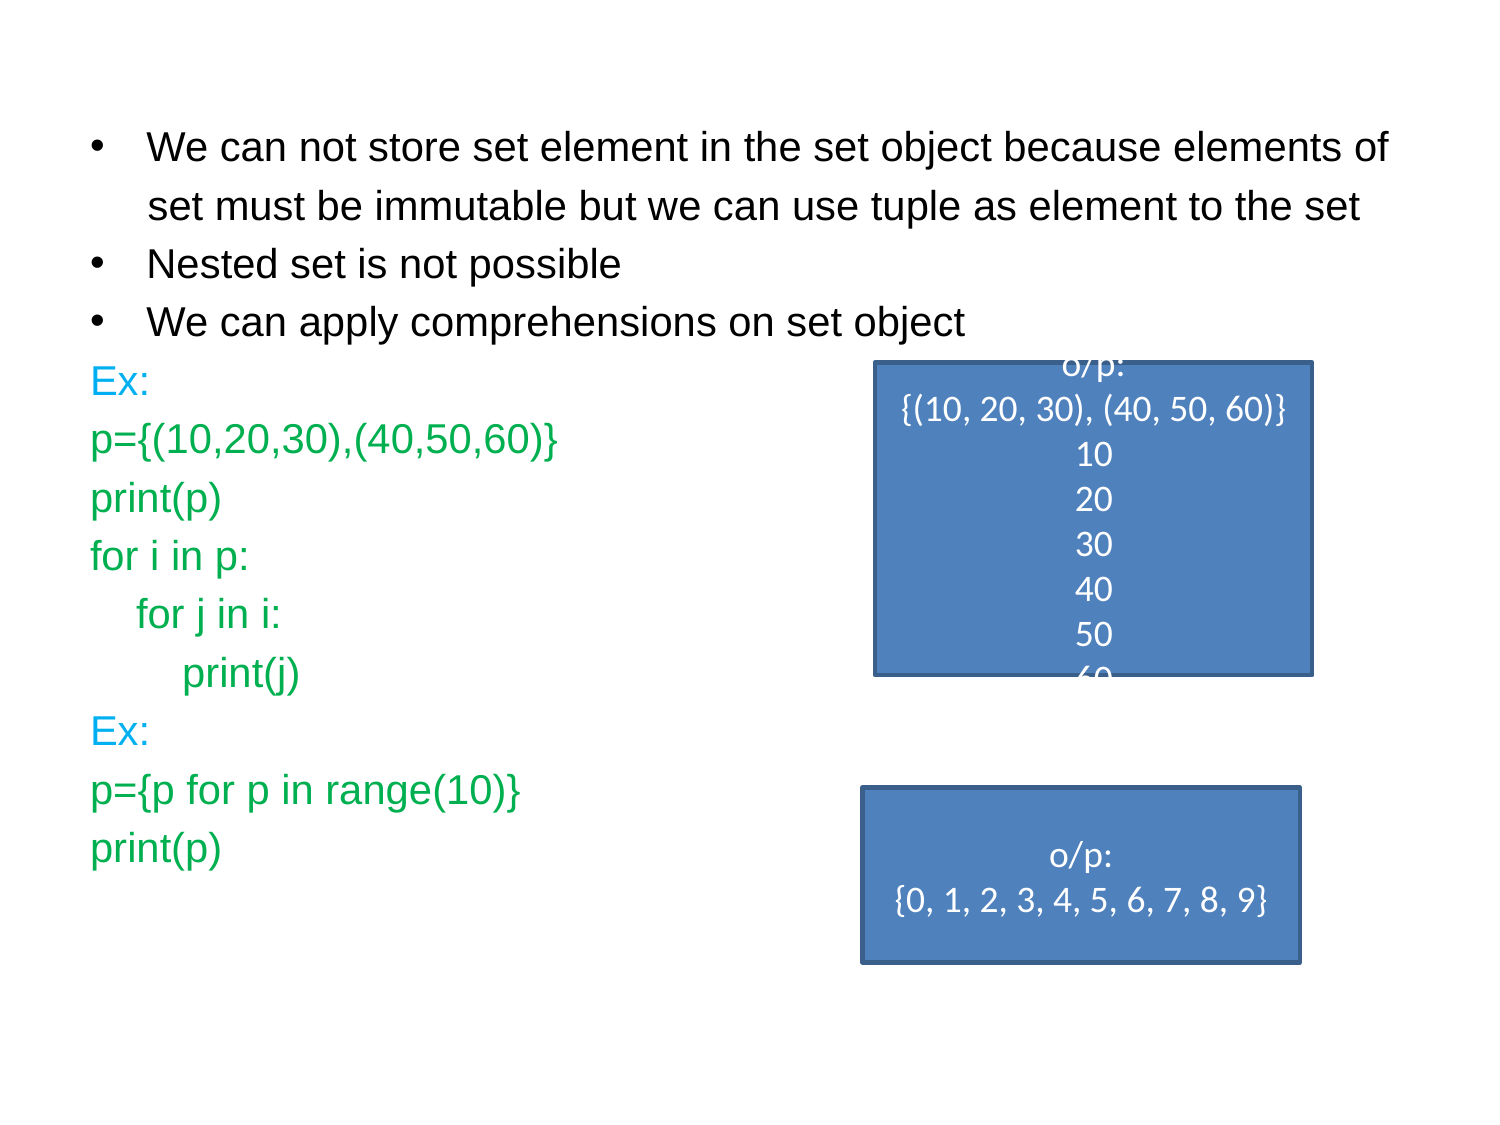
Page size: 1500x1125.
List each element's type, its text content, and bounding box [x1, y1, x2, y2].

text_box o/p: {0, 1, 2, 3, 4, 5, 6, 7, 8, 9} [860, 785, 1302, 965]
text_box o/p: {(10, 20, 30), (40, 50, 60)} 10 20 30 40 50 60 [873, 360, 1314, 677]
list We can not store set element in the set object because elements of set must be immutable but we can use tuple as element to the set Nested set is not possible We can apply comprehensions on set object Ex: p={(10,20,30),(40,50,60)} print(p) for i in p: for j in i: print(j) Ex: p={p for p in range(10)} print(p) [75, 112, 1425, 1005]
